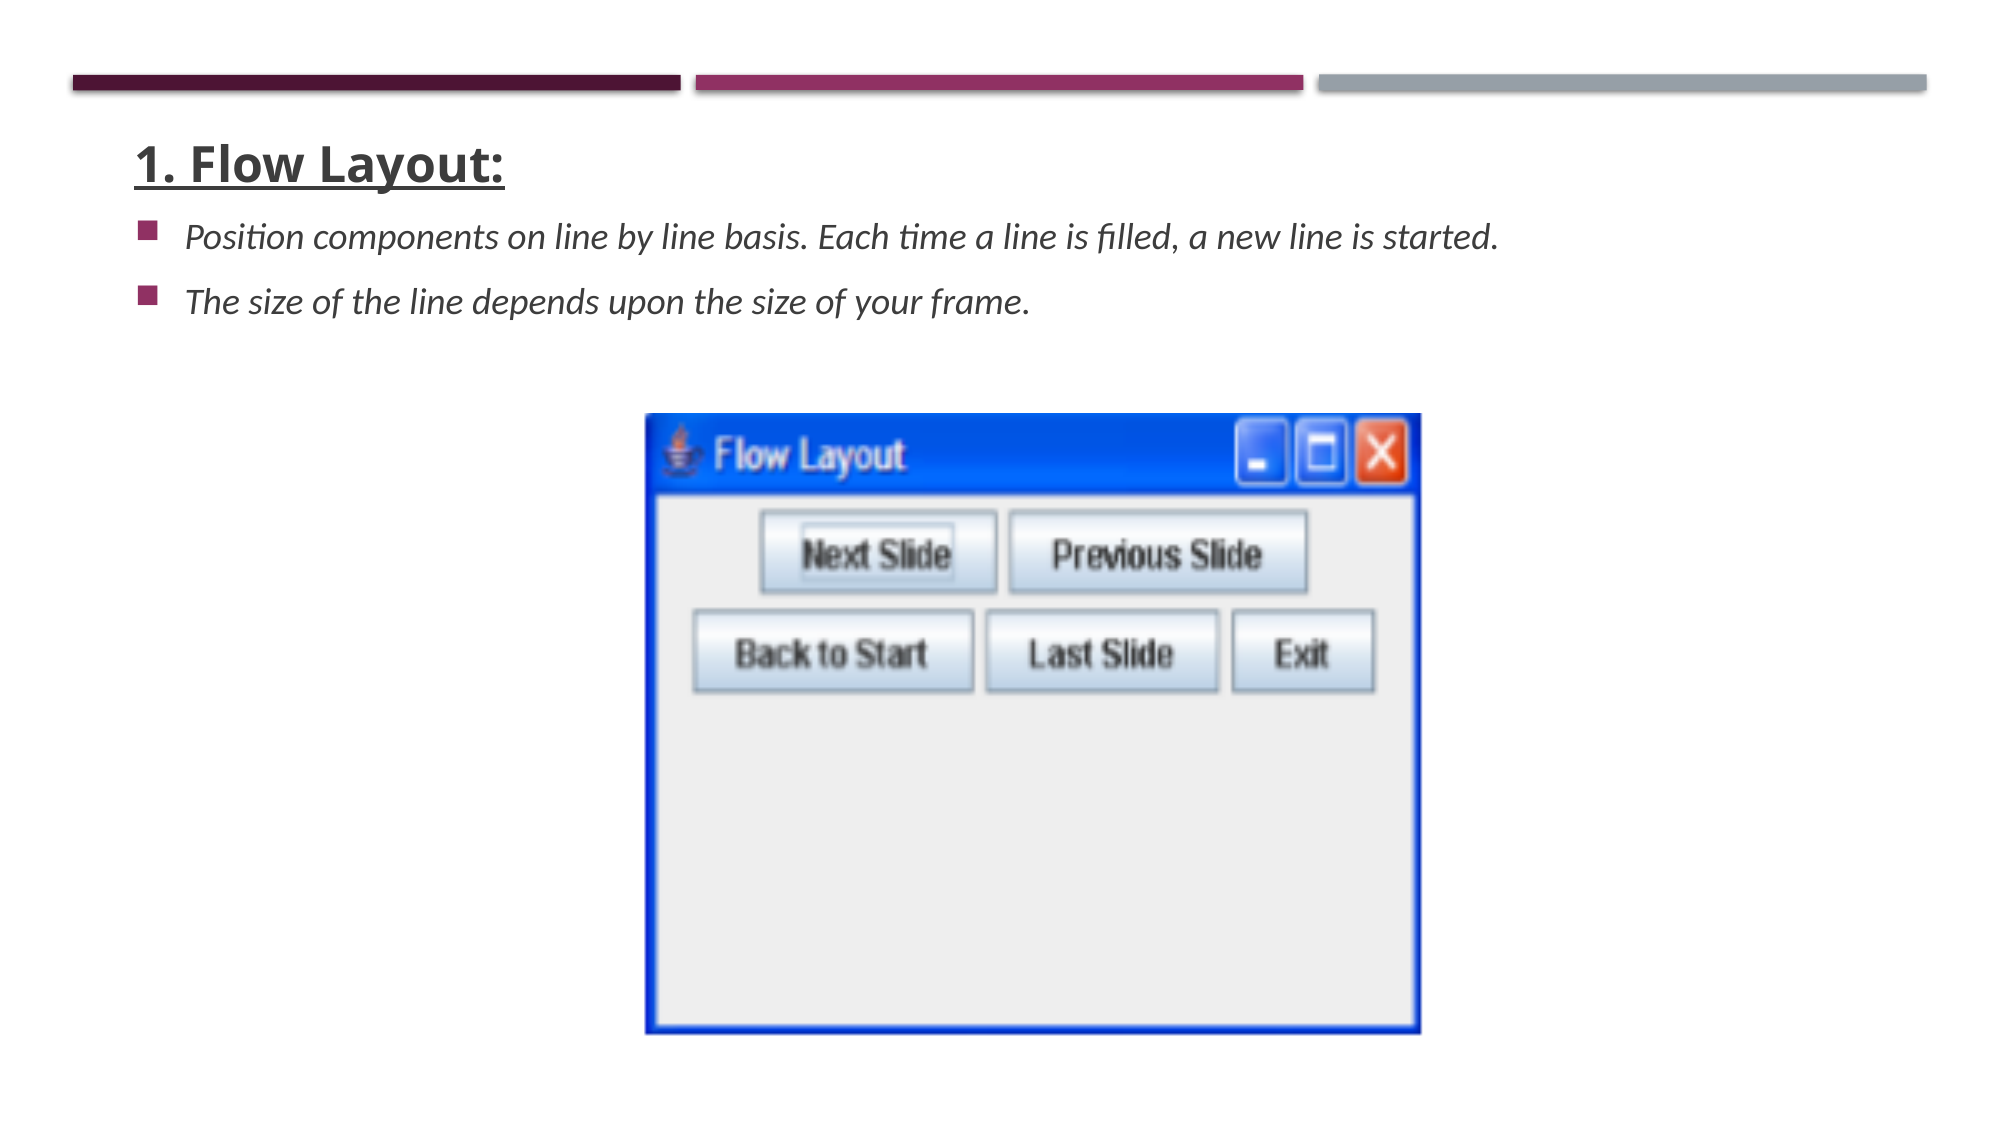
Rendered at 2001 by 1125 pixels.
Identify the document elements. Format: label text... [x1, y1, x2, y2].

list 1. Flow Layout: Position components on line by line basis. Each time a line is filled, a new line is started. The size of the line depends upon the size of your frame. [119, 124, 1837, 379]
picture [632, 412, 1429, 1040]
